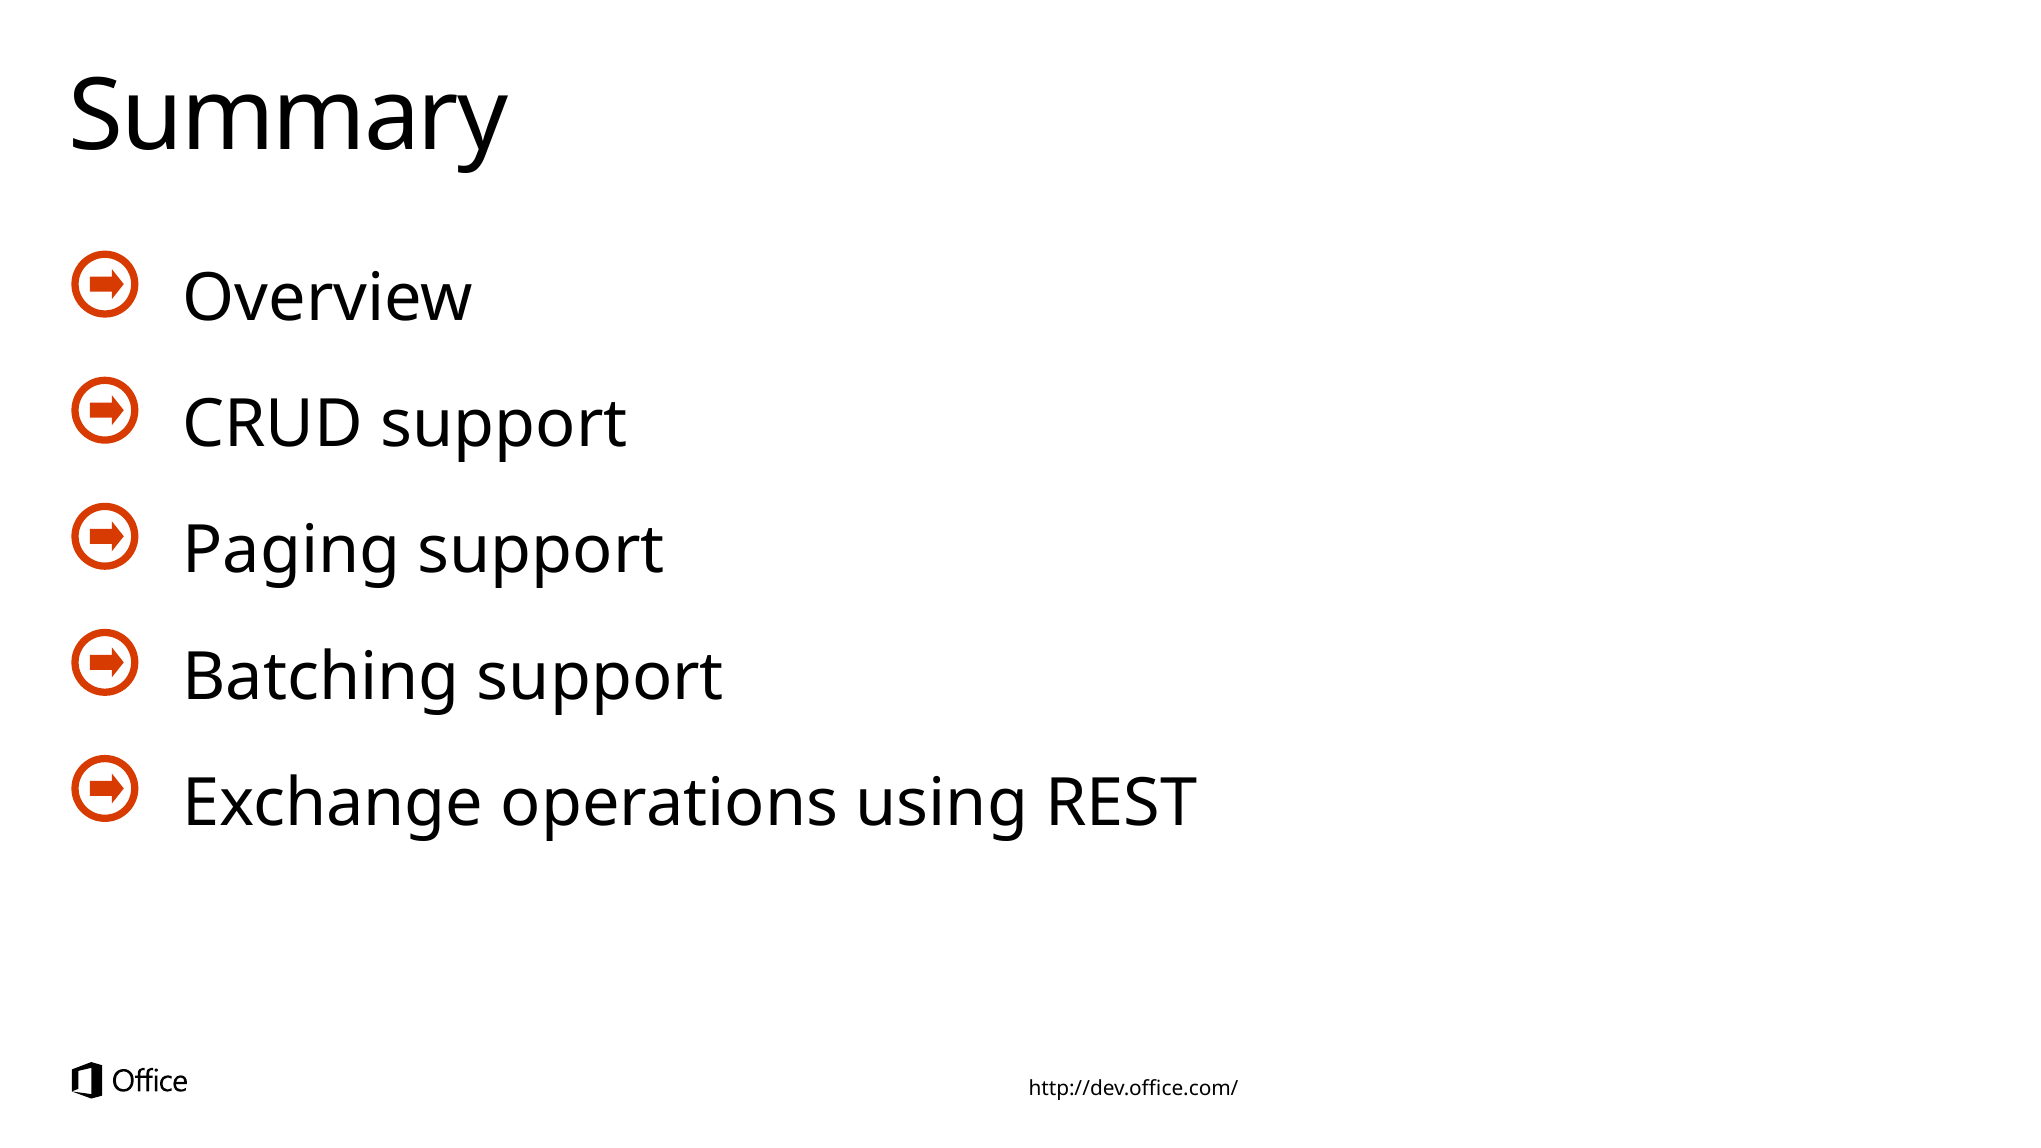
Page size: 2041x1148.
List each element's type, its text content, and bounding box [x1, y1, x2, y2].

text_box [74, 758, 135, 819]
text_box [74, 253, 135, 315]
title Summary [45, 48, 1996, 199]
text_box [74, 380, 135, 441]
text_box Overview CRUD support Paging support Batching support Exchange operations using REST [45, 198, 1275, 854]
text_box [74, 506, 135, 567]
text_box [74, 632, 135, 693]
